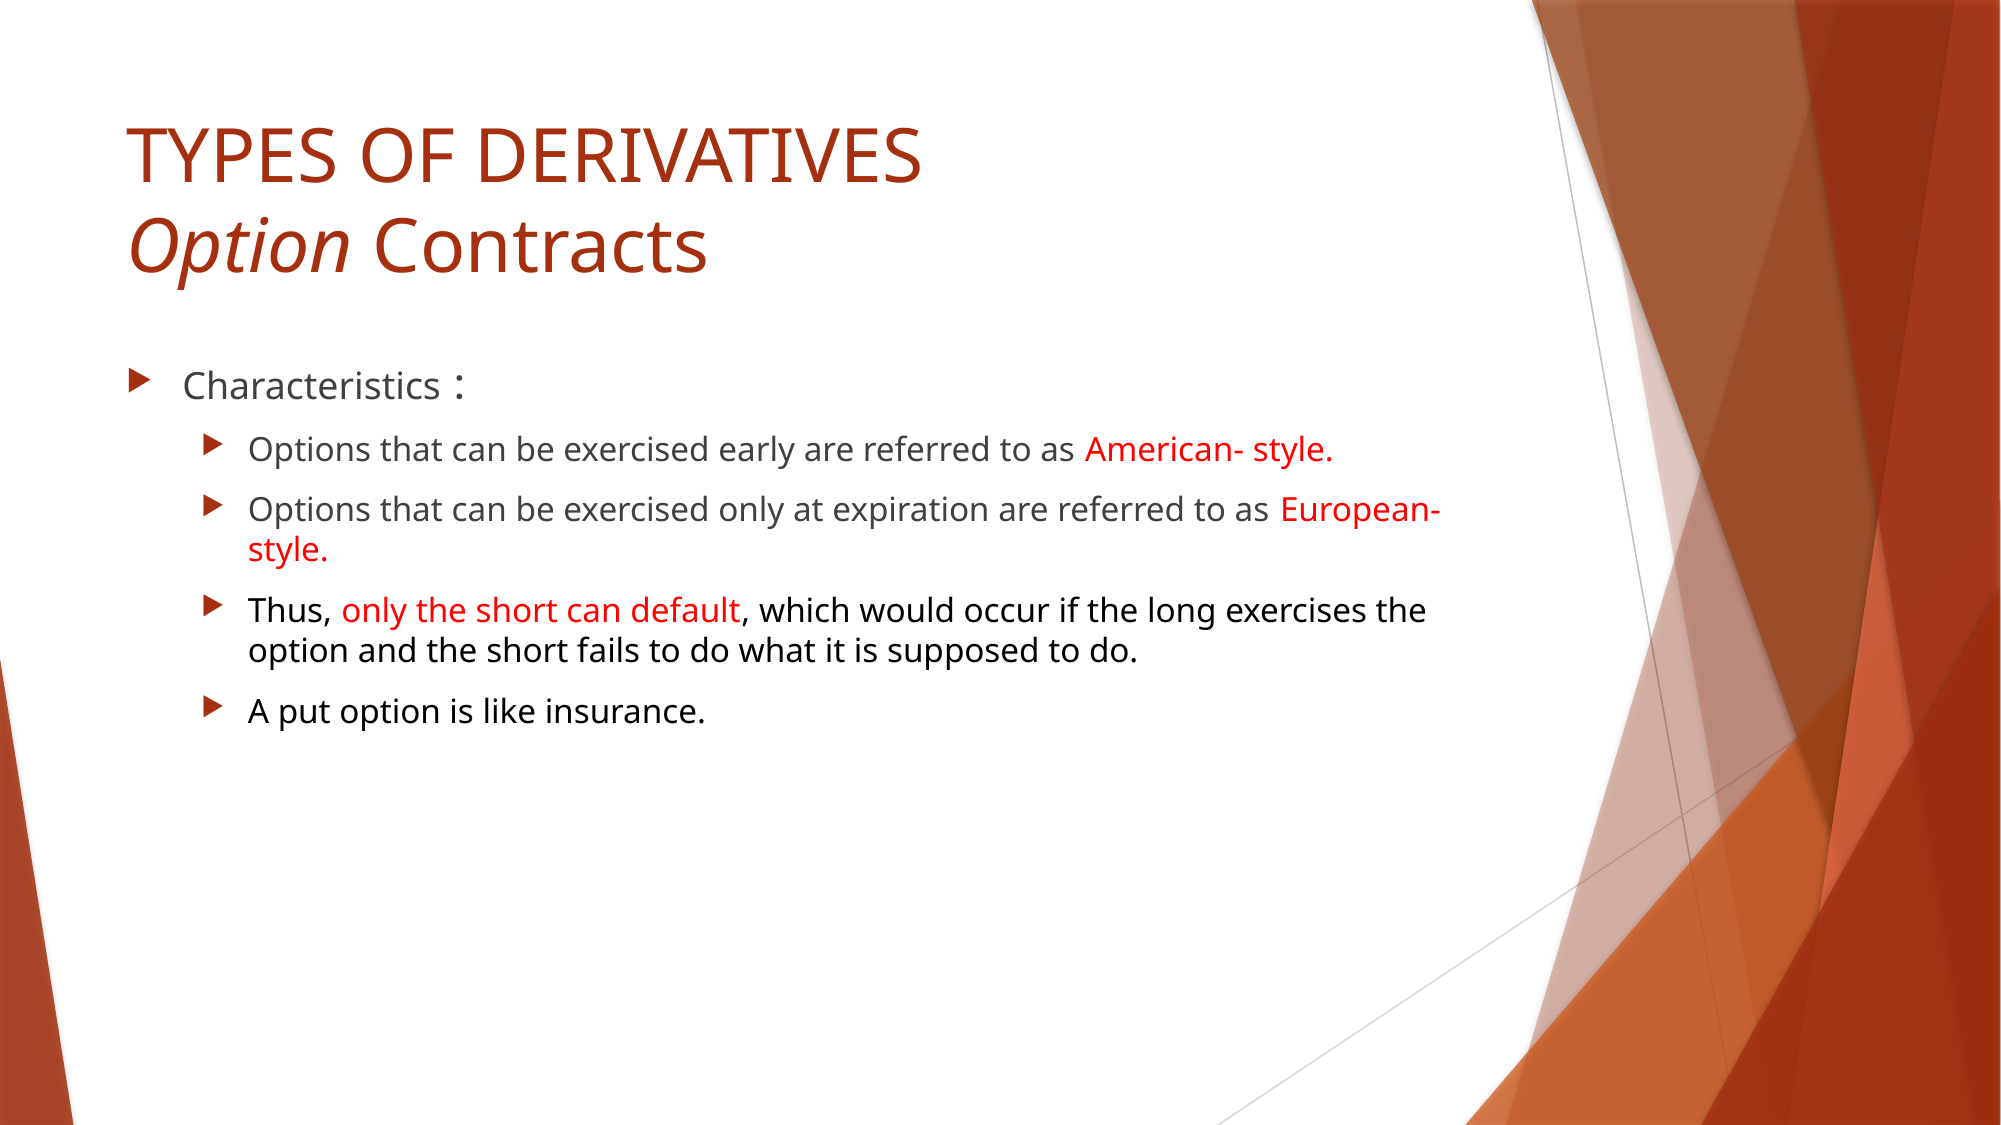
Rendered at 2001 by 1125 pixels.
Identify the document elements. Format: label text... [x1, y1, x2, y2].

list Characteristics： Options that can be exercised early are referred to as American- style. Options that can be exercised only at expiration are referred to as European- style. Thus, only the short can default, which would occur if the long exercises the option and the short fails to do what it is supposed to do. A put option is like insurance. [111, 354, 1522, 992]
title TYPES OF DERIVATIVES Option Contracts [111, 99, 1522, 317]
